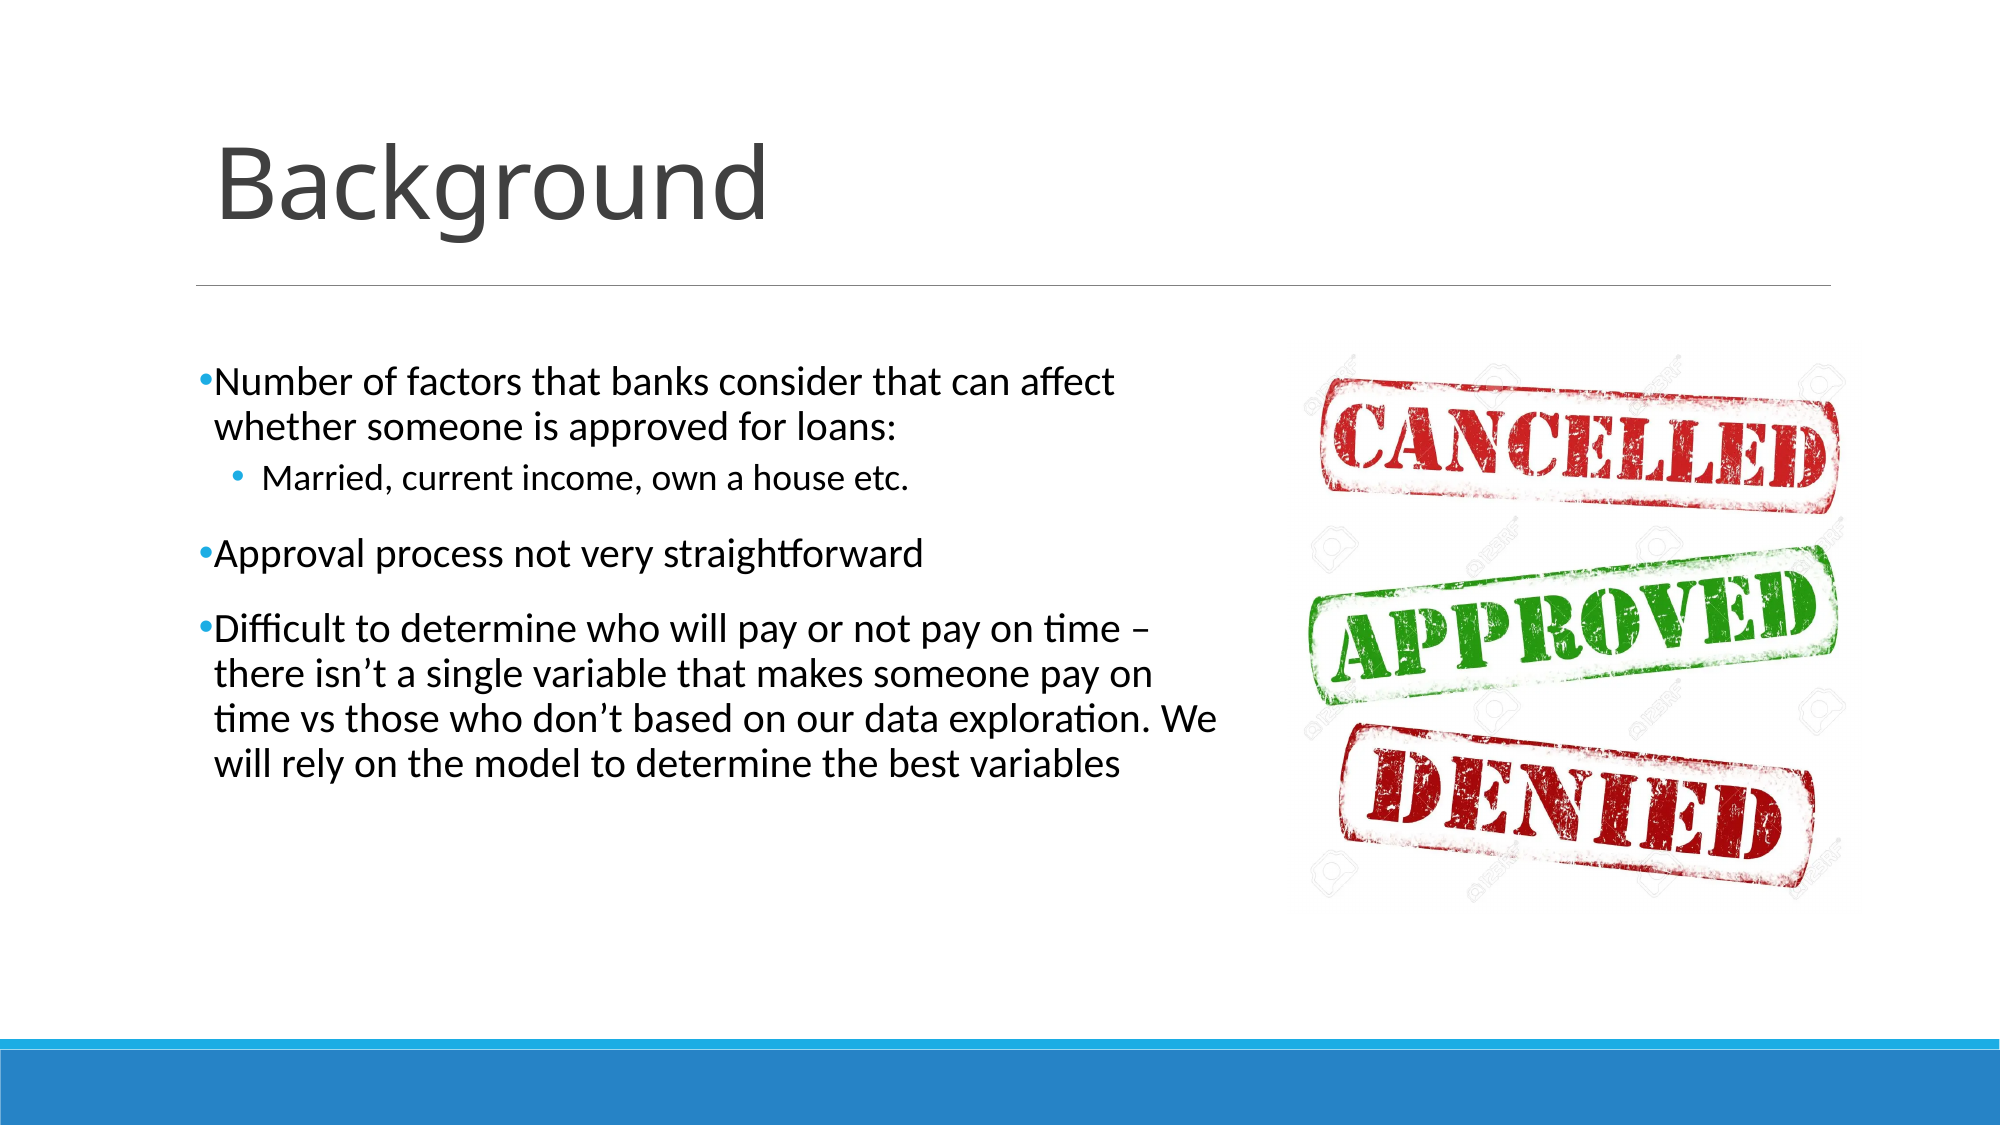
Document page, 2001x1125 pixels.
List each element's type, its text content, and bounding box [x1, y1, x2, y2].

picture [1287, 339, 1863, 915]
list Number of factors that banks consider that can affect whether someone is approved for loans: Married, current income, own a house etc. Approval process not very straightforward Difficult to determine who will pay or not pay on time – there isn’t a single variable that makes someone pay on time vs those who don’t based on our data exploration. We will rely on the model to determine the best variables [198, 351, 1224, 935]
title Background [198, 83, 1672, 248]
